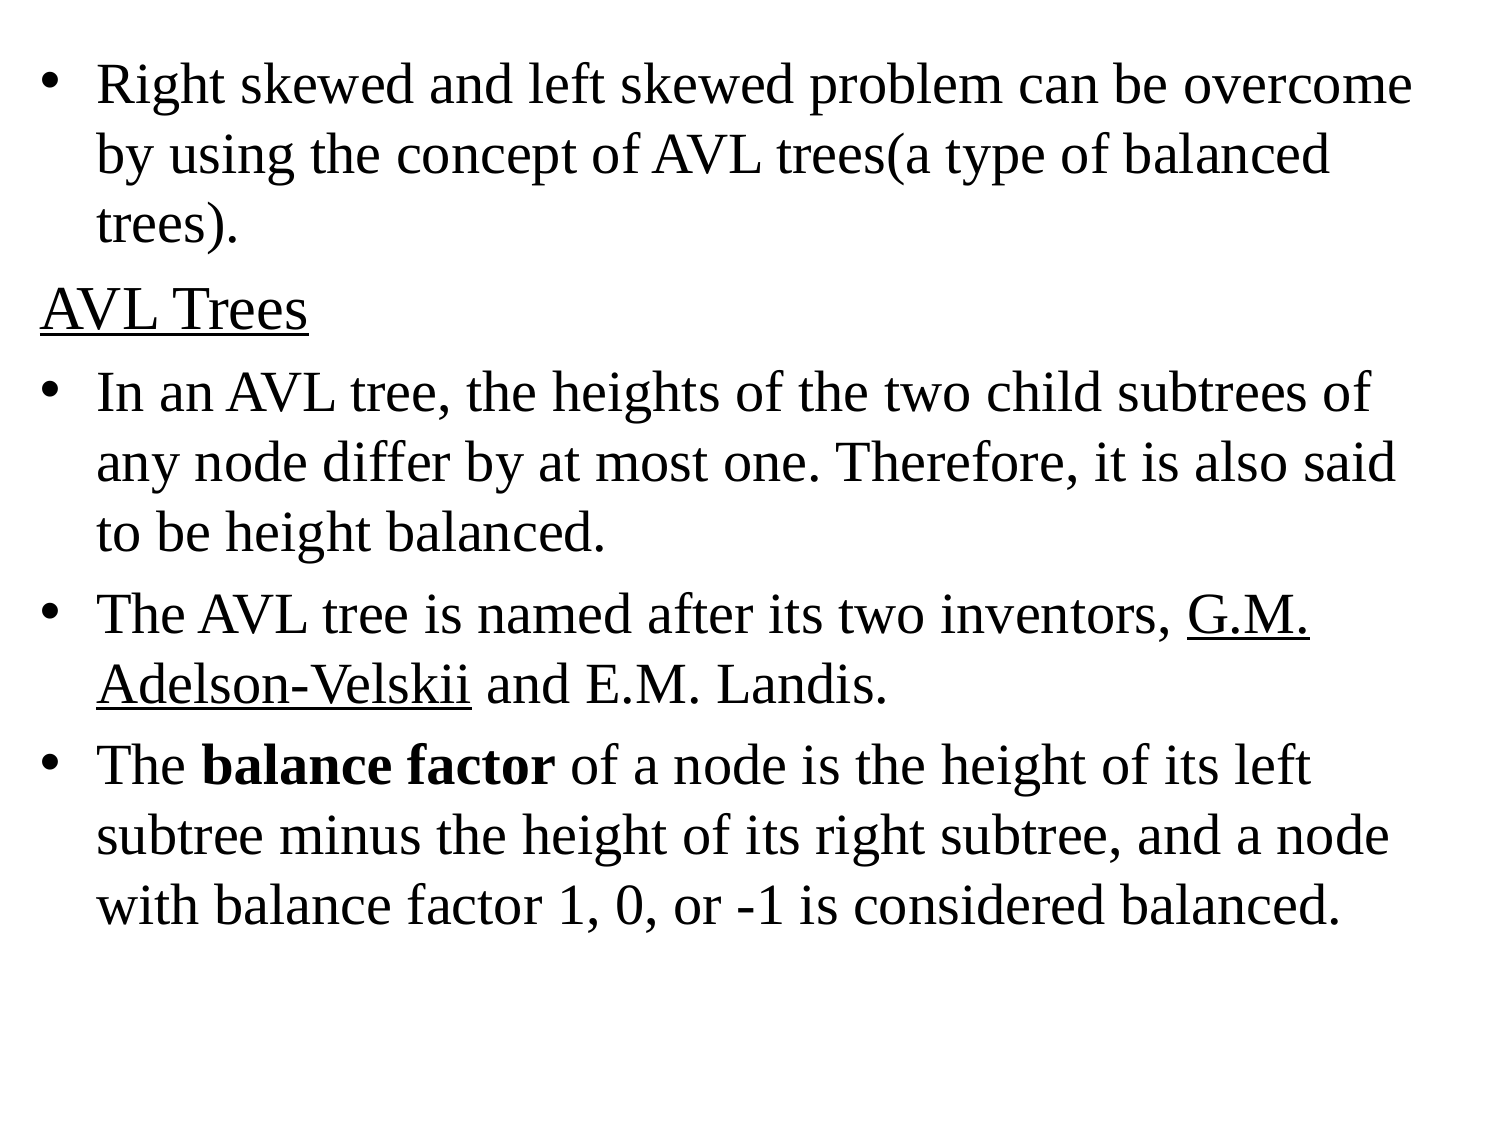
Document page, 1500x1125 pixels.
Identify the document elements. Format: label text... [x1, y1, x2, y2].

list Right skewed and left skewed problem can be overcome by using the concept of AVL trees(a type of balanced trees). AVL Trees In an AVL tree, the heights of the two child subtrees of any node differ by at most one. Therefore, it is also said to be height balanced. The AVL tree is named after its two inventors, G.M. Adelson-Velskii and E.M. Landis. The balance factor of a node is the height of its left subtree minus the height of its right subtree, and a node with balance factor 1, 0, or -1 is considered balanced. [24, 37, 1463, 1088]
